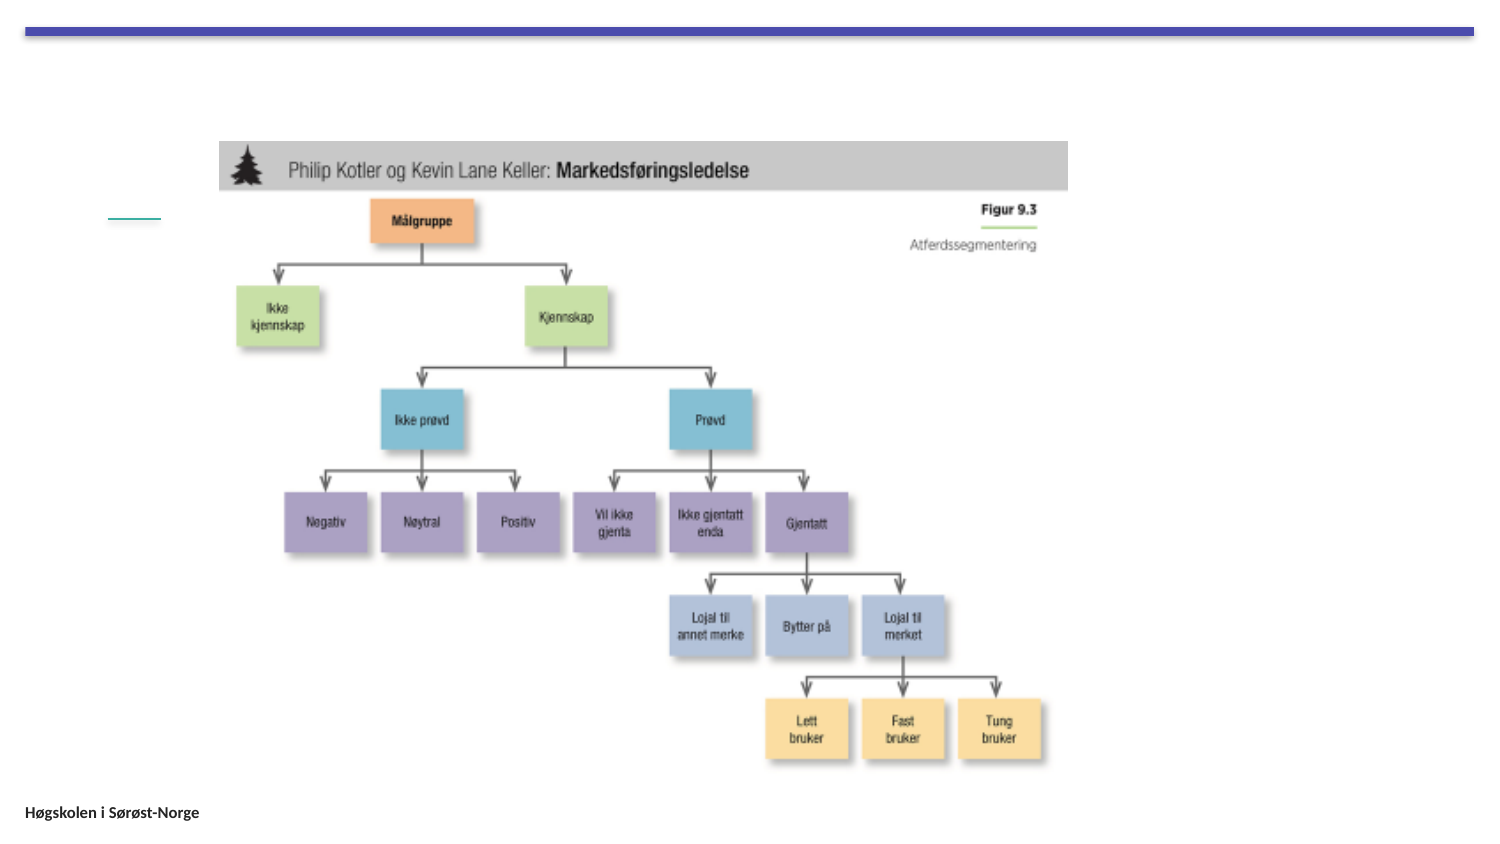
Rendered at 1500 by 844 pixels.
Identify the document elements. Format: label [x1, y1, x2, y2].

list [219, 140, 1068, 777]
